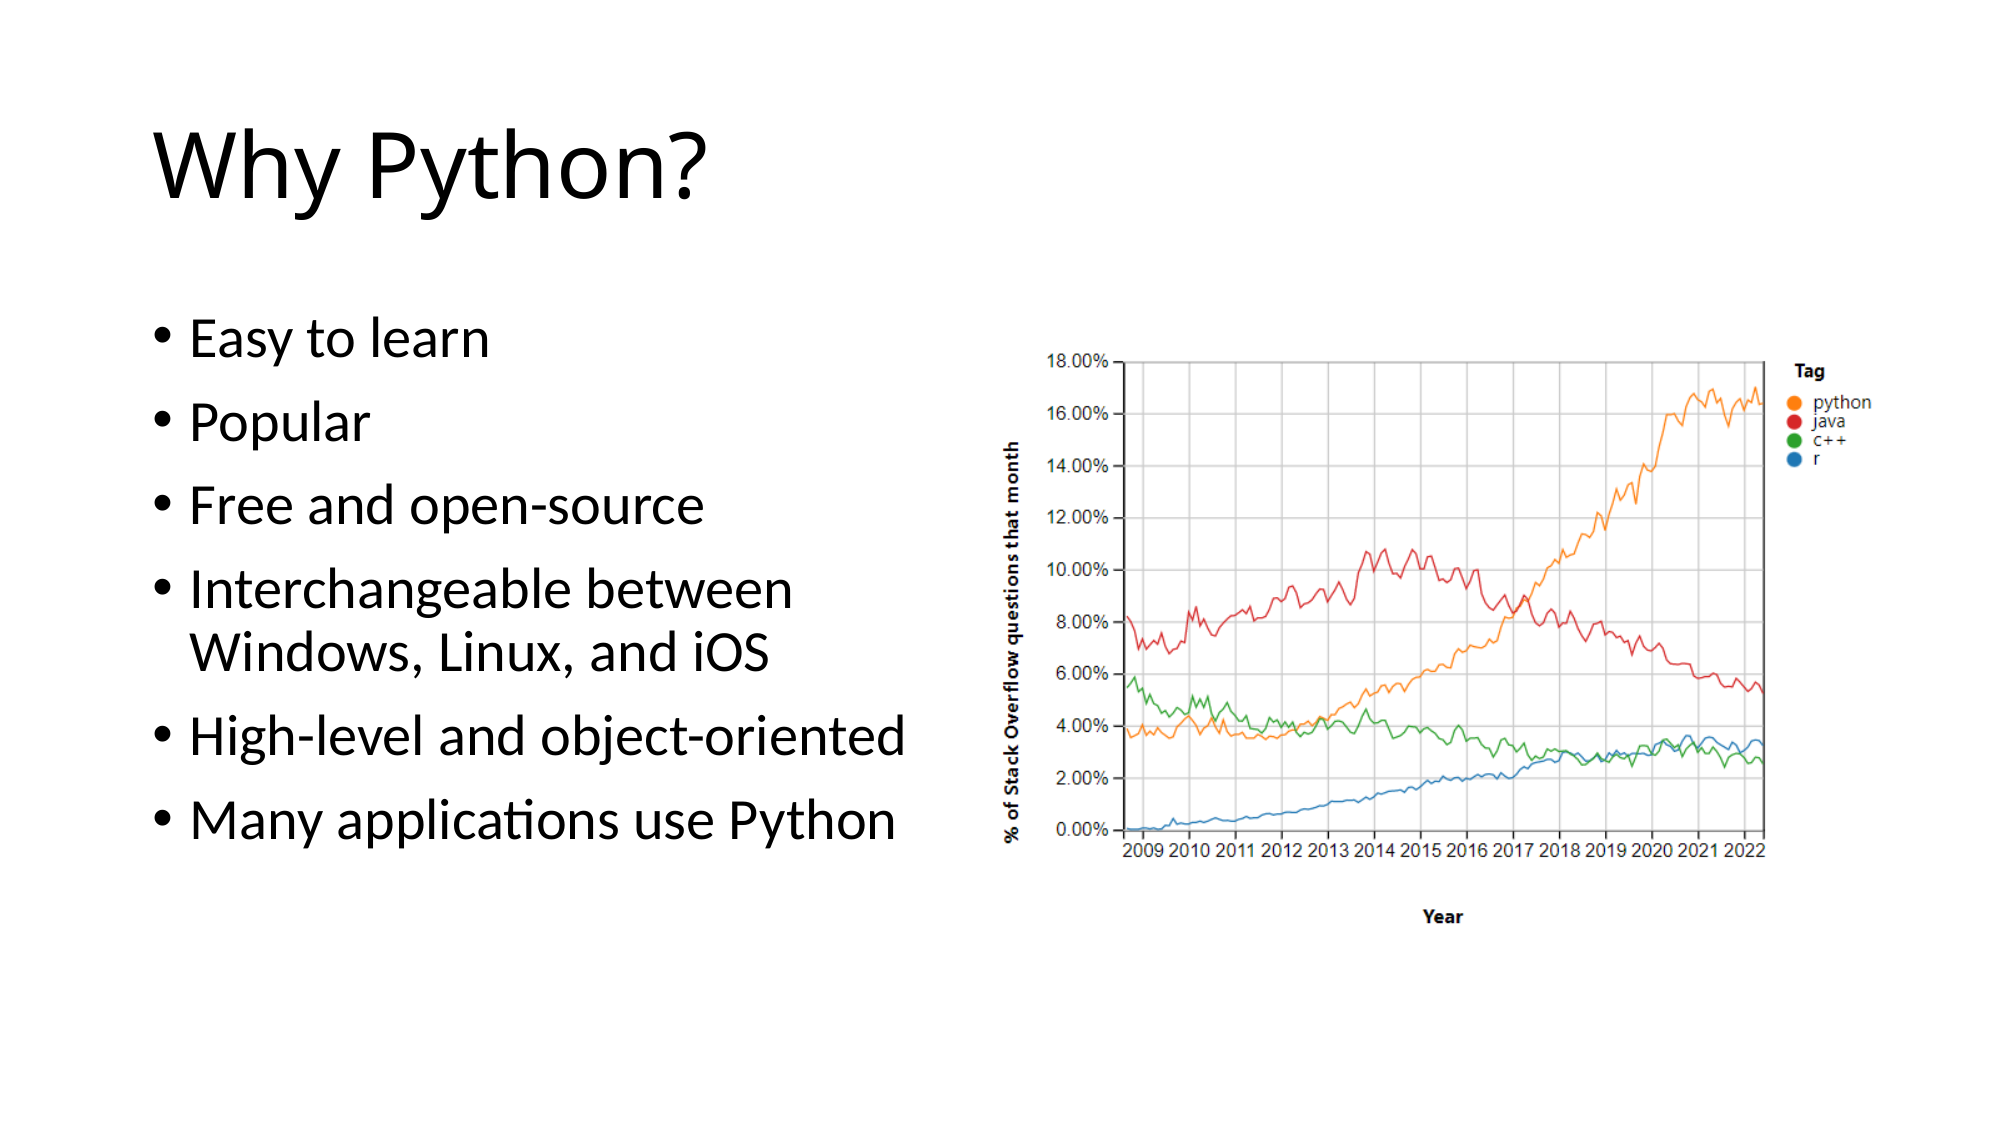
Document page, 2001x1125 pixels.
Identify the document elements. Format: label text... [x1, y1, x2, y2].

list Easy to learn Popular Free and open-source Interchangeable between Windows, Linux, and iOS High-level and object-oriented Many applications use Python [137, 299, 988, 1014]
title Why Python? [137, 59, 1863, 278]
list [987, 290, 1910, 972]
